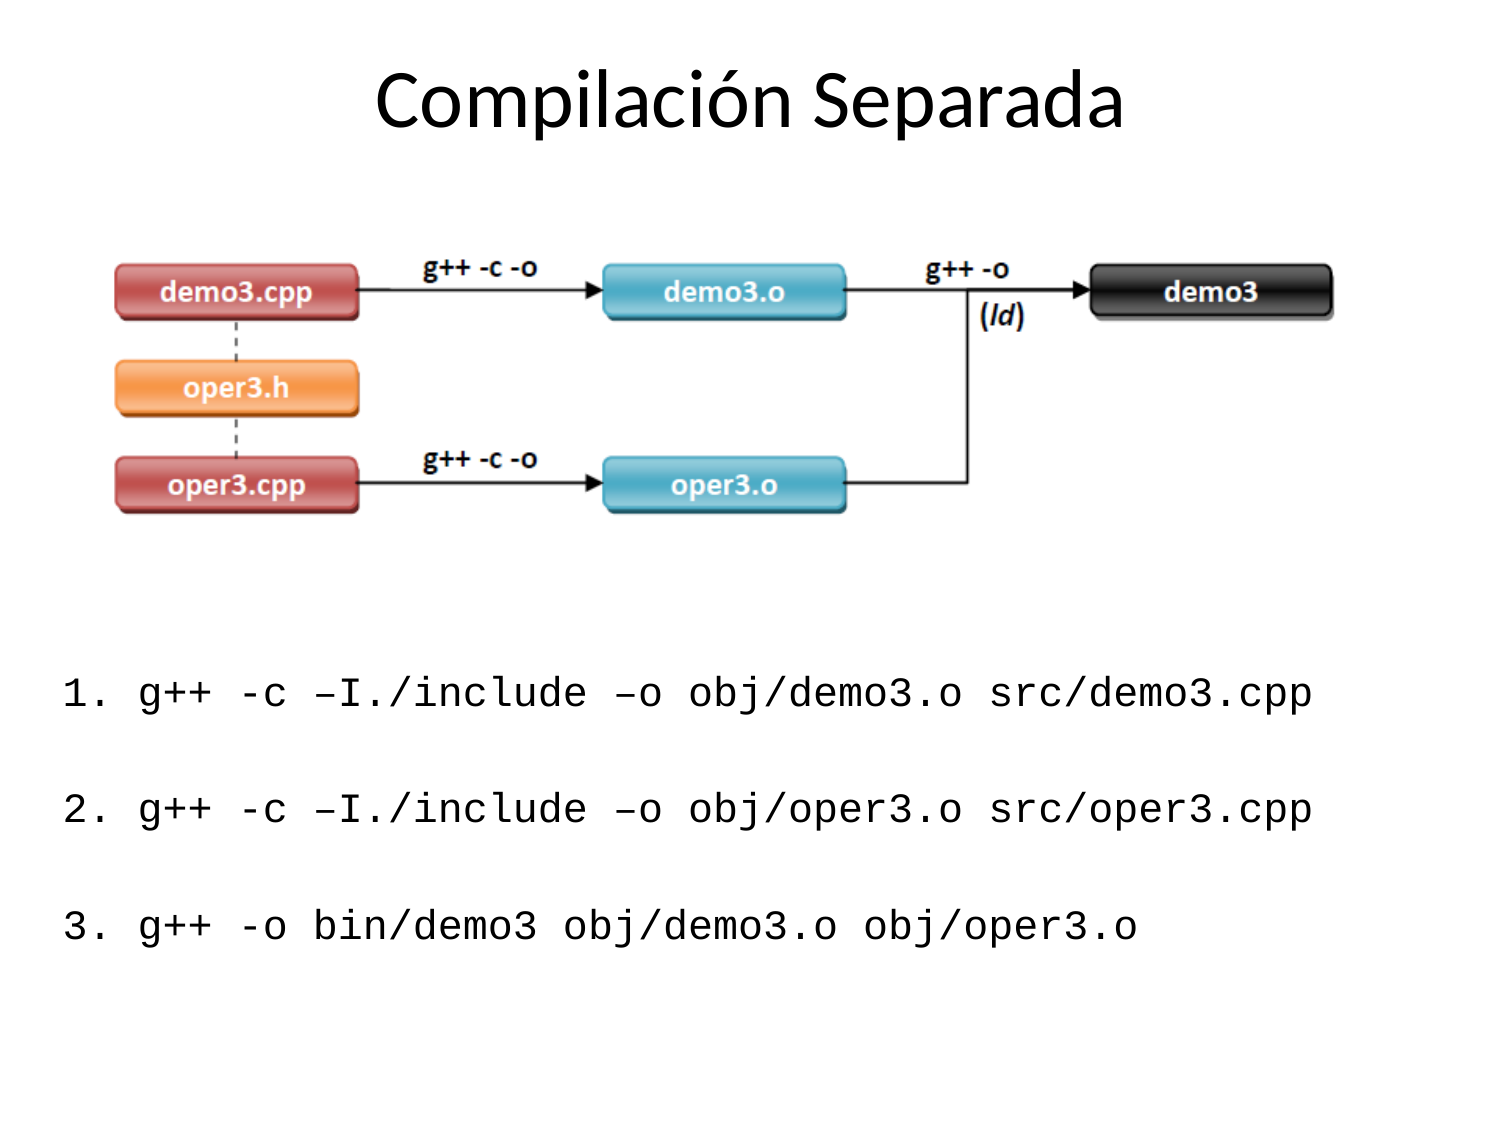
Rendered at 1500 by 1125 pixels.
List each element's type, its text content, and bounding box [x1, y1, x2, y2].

text_box g++ -c –I./include –o obj/demo3.o src/demo3.cpp g++ -c –I./include –o obj/oper3.o src/oper3.cpp g++ -o bin/demo3 obj/demo3.o obj/oper3.o [38, 656, 1462, 1059]
title Compilación Separada [76, 1, 1427, 188]
picture [88, 219, 1361, 550]
